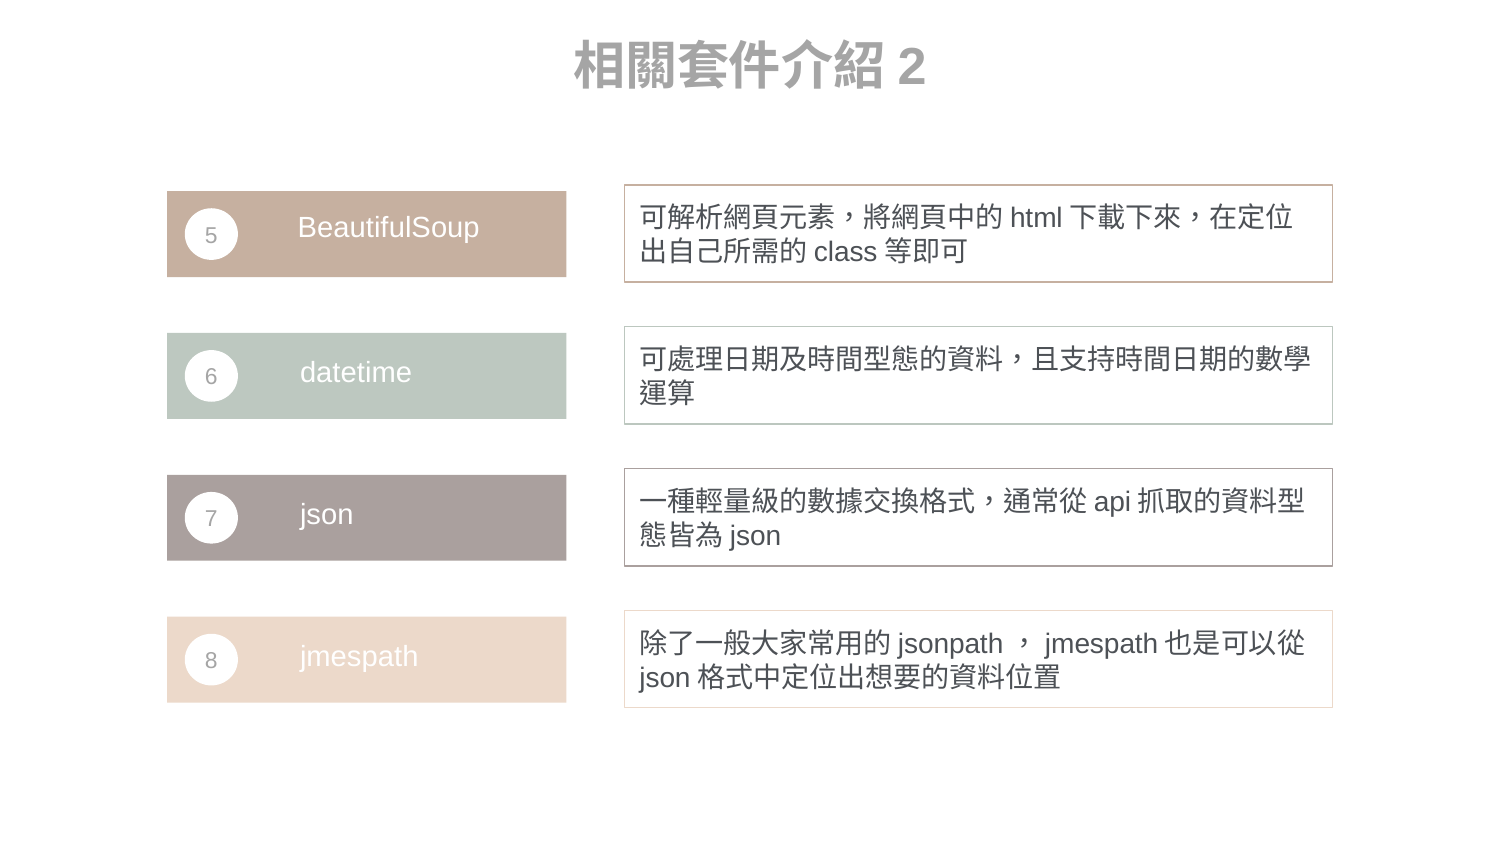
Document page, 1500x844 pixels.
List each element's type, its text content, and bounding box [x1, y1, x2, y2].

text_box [166, 190, 576, 278]
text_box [166, 332, 567, 420]
text_box 除了一般大家常用的jsonpath，jmespath也是可以從json格式中定位出想要的資料位置 [624, 610, 1333, 708]
text_box 一種輕量級的數據交換格式，通常從api抓取的資料型態皆為json [624, 468, 1333, 566]
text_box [166, 474, 567, 561]
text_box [166, 616, 567, 703]
text_box 可處理日期及時間型態的資料，且支持時間日期的數學運算 [624, 326, 1333, 425]
text_box 相關套件介紹2 [458, 15, 1042, 112]
text_box 可解析網頁元素，將網頁中的html下載下來，在定位出自己所需的class等即可 [624, 184, 1333, 283]
